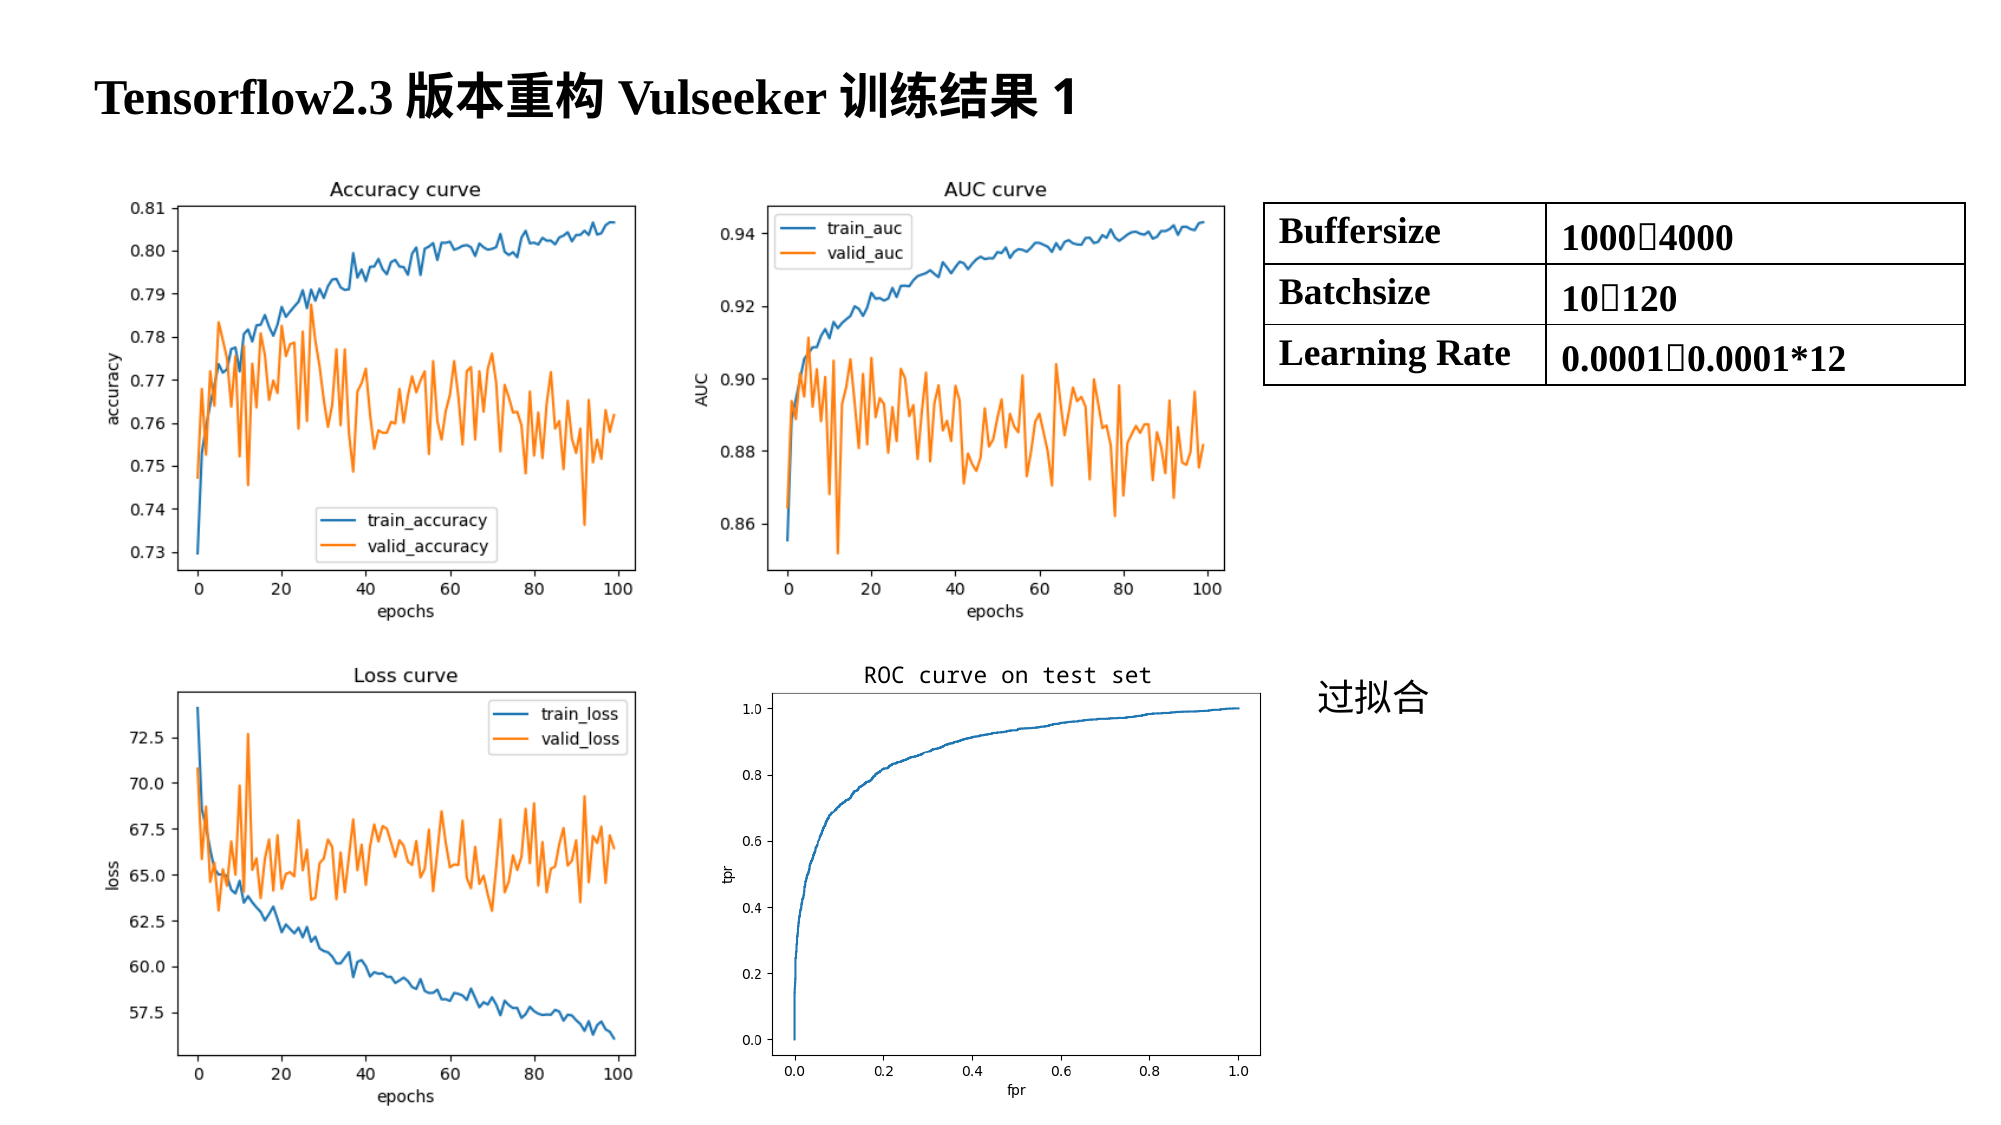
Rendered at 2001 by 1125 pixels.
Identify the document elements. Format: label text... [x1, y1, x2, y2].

text_box Tensorflow2.3版本重构Vulseeker训练结果1 [79, 57, 1095, 133]
text_box 过拟合 [1323, 666, 1830, 727]
table_header Buffersize [1283, 204, 1545, 263]
table_cell Learning Rate [1283, 325, 1545, 384]
table_cell 0.00010.0001*12 [1547, 325, 1964, 384]
table_header 10004000 [1547, 204, 1964, 263]
table_cell Batchsize [1283, 265, 1545, 324]
table_cell 10120 [1547, 265, 1964, 324]
picture [103, 149, 1283, 622]
picture [103, 635, 1323, 1108]
